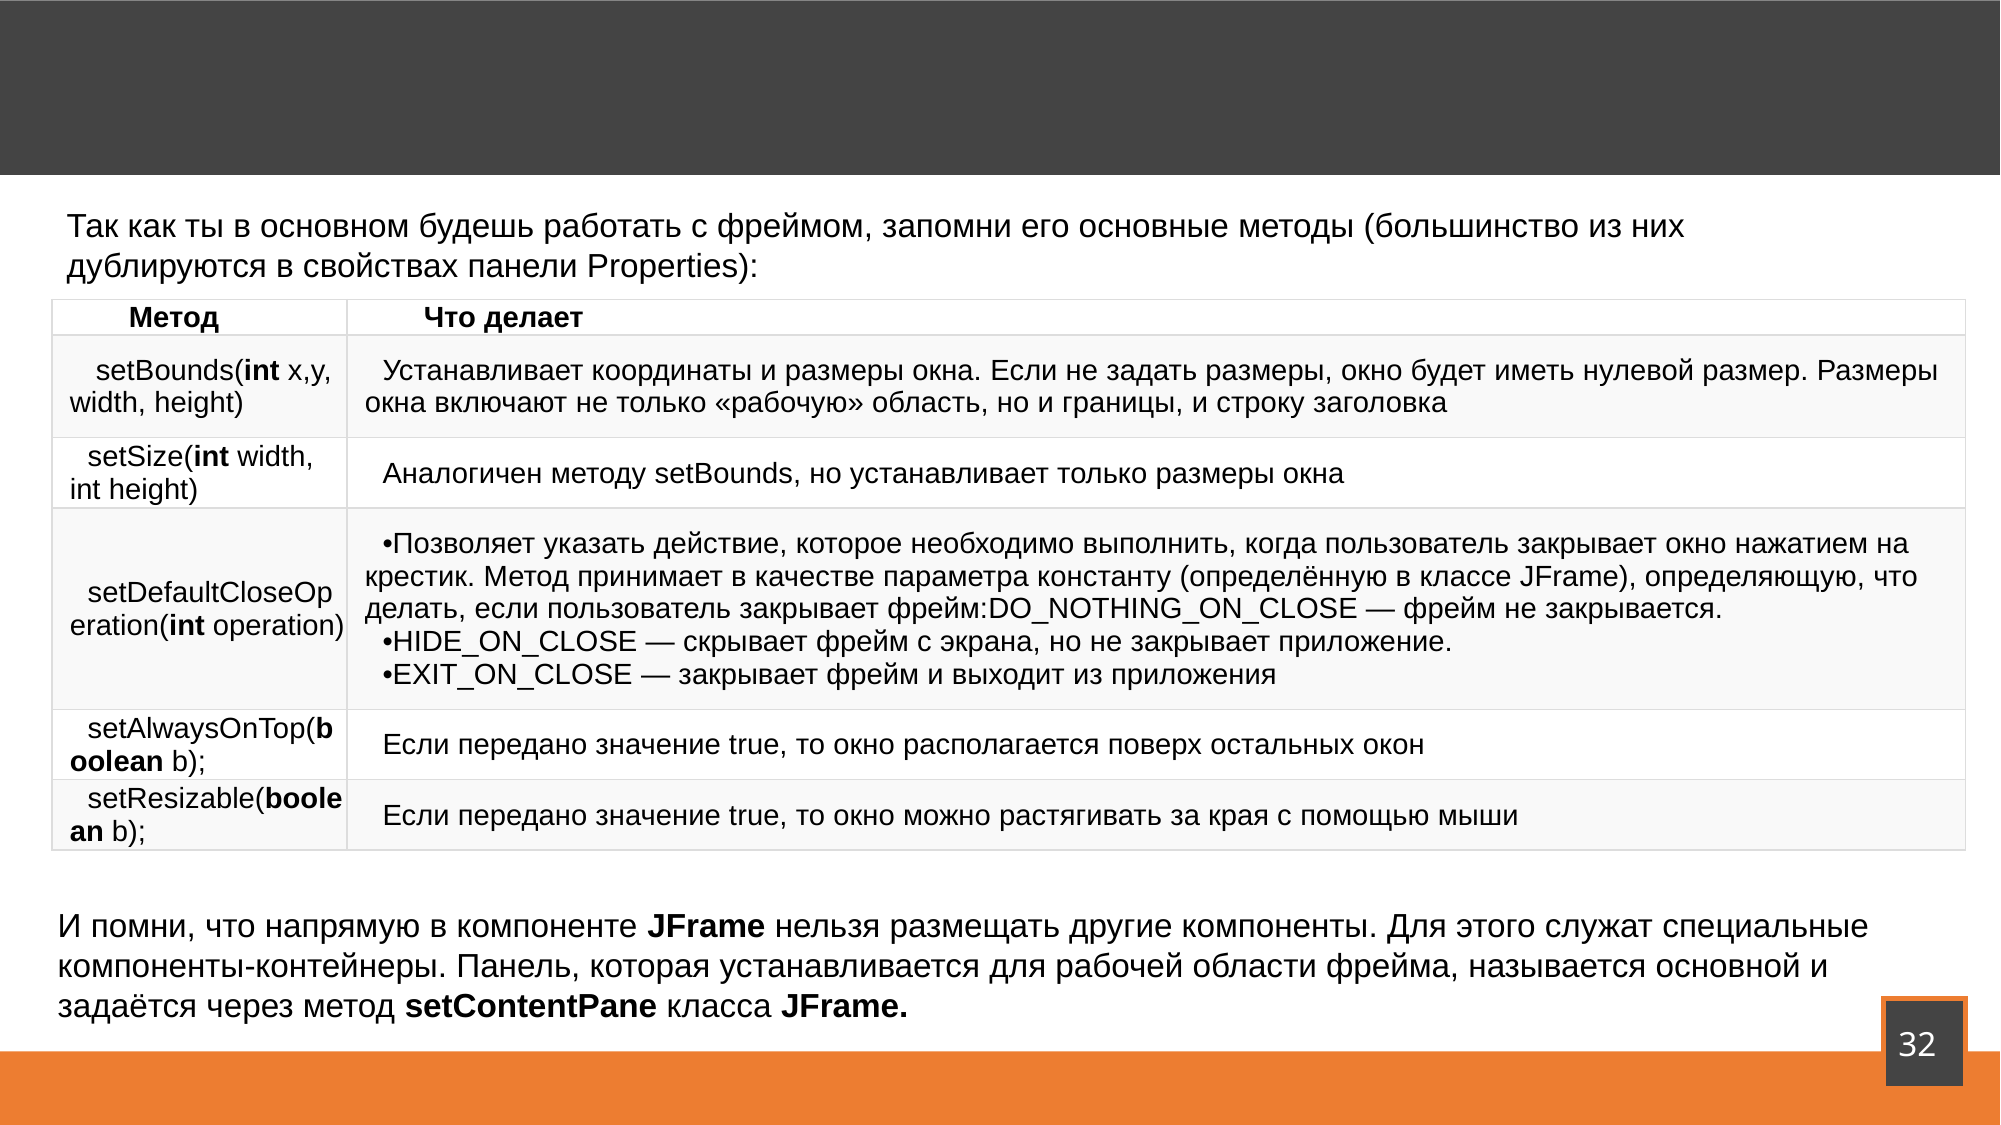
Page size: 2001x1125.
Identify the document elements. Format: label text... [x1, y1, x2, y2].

table_cell setBounds(int x,y, width, height) [53, 336, 346, 437]
table_cell Аналогичен методу setBounds, но устанавливает только размеры окна [348, 438, 1965, 507]
text_box [1883, 998, 1967, 1089]
table_cell Если передано значение true, то окно располагается поверх остальных окон [348, 710, 1965, 779]
table_cell Если передано значение true, то окно можно растягивать за края с помощью мыши [348, 780, 1965, 849]
text_box И помни, что напрямую в компоненте JFrame нельзя размещать другие компоненты. Для этого служат специальные компоненты-контейнеры. Панель, которая устанавливается для рабочей области фрейма, называется основной и задаётся через метод setContentPane класса JFrame. [42, 897, 1957, 1032]
text_box [0, 0, 2000, 176]
table_cell Устанавливает координаты и размеры окна. Если не задать размеры, окно будет иметь нулевой размер. Размеры окна включают не только «рабочую» область, но и границы, и строку заголовка [348, 336, 1965, 437]
table_cell setAlwaysOnTop(boolean b); [53, 710, 346, 779]
table_cell Позволяет указать действие, которое необходимо выполнить, когда пользователь закрывает окно нажатием на крестик. Метод принимает в качестве параметра константу (определённую в классе JFrame), определяющую, что делать, если пользователь закрывает фрейм:DO_NOTHING_ON_CLOSE — фрейм не закрывается. HIDE_ON_CLOSE — скрывает фрейм с экрана, но не закрывает приложение. EXIT_ON_CLOSE — закрывает фрейм и выходит из приложения [348, 509, 1965, 709]
table_header Что делает [348, 300, 1965, 334]
table_cell setDefaultCloseOperation(int operation) [53, 509, 346, 709]
table_cell setResizable(boolean b); [53, 780, 346, 849]
text_box Так как ты в основном будешь работать с фреймом, запомни его основные методы (большинство из них дублируются в свойствах панели Properties): [51, 196, 1773, 292]
text_box 32 [1883, 1015, 1966, 1071]
table_header Метод [53, 300, 346, 334]
table_cell setSize(int width, int height) [53, 438, 346, 507]
text_box [0, 1050, 2000, 1125]
